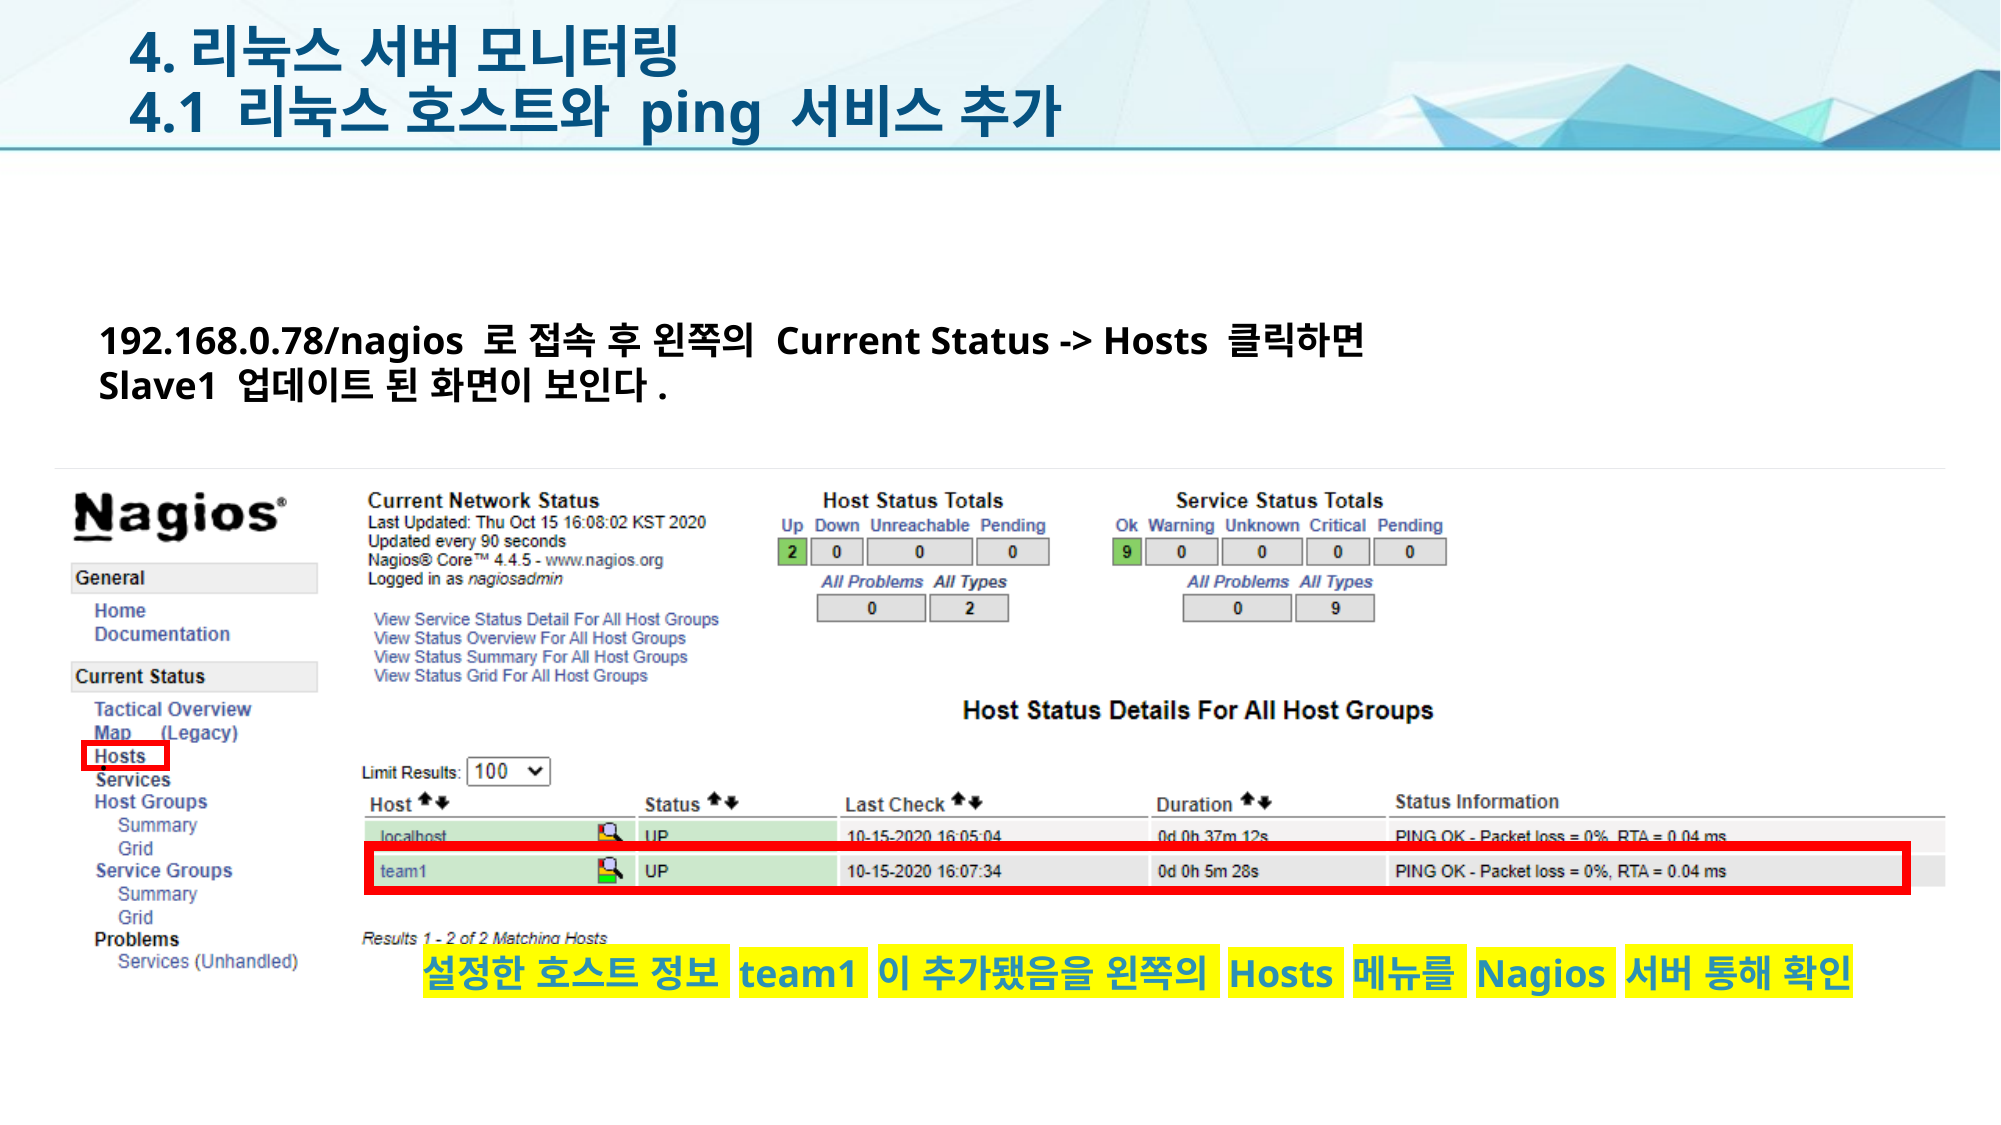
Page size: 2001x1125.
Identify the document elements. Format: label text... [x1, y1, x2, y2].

picture [0, 0, 2001, 1125]
title 4.리눅스 서버 모니터링 4.1 리눅스 호스트와 ping 서비스 추가 [114, 0, 1841, 152]
text_box 192.168.0.78/nagios 로 접속 후 왼쪽의 Current Status -> Hosts 클릭하면 Slave1 업데이트 된 화면이 보인다. [83, 309, 1459, 415]
text_box 설정한 호스트 정보 team1 이 추가됐음을 왼쪽의 Hosts 메뉴를 Nagios 서버 통해 확인 [407, 973, 1946, 1003]
